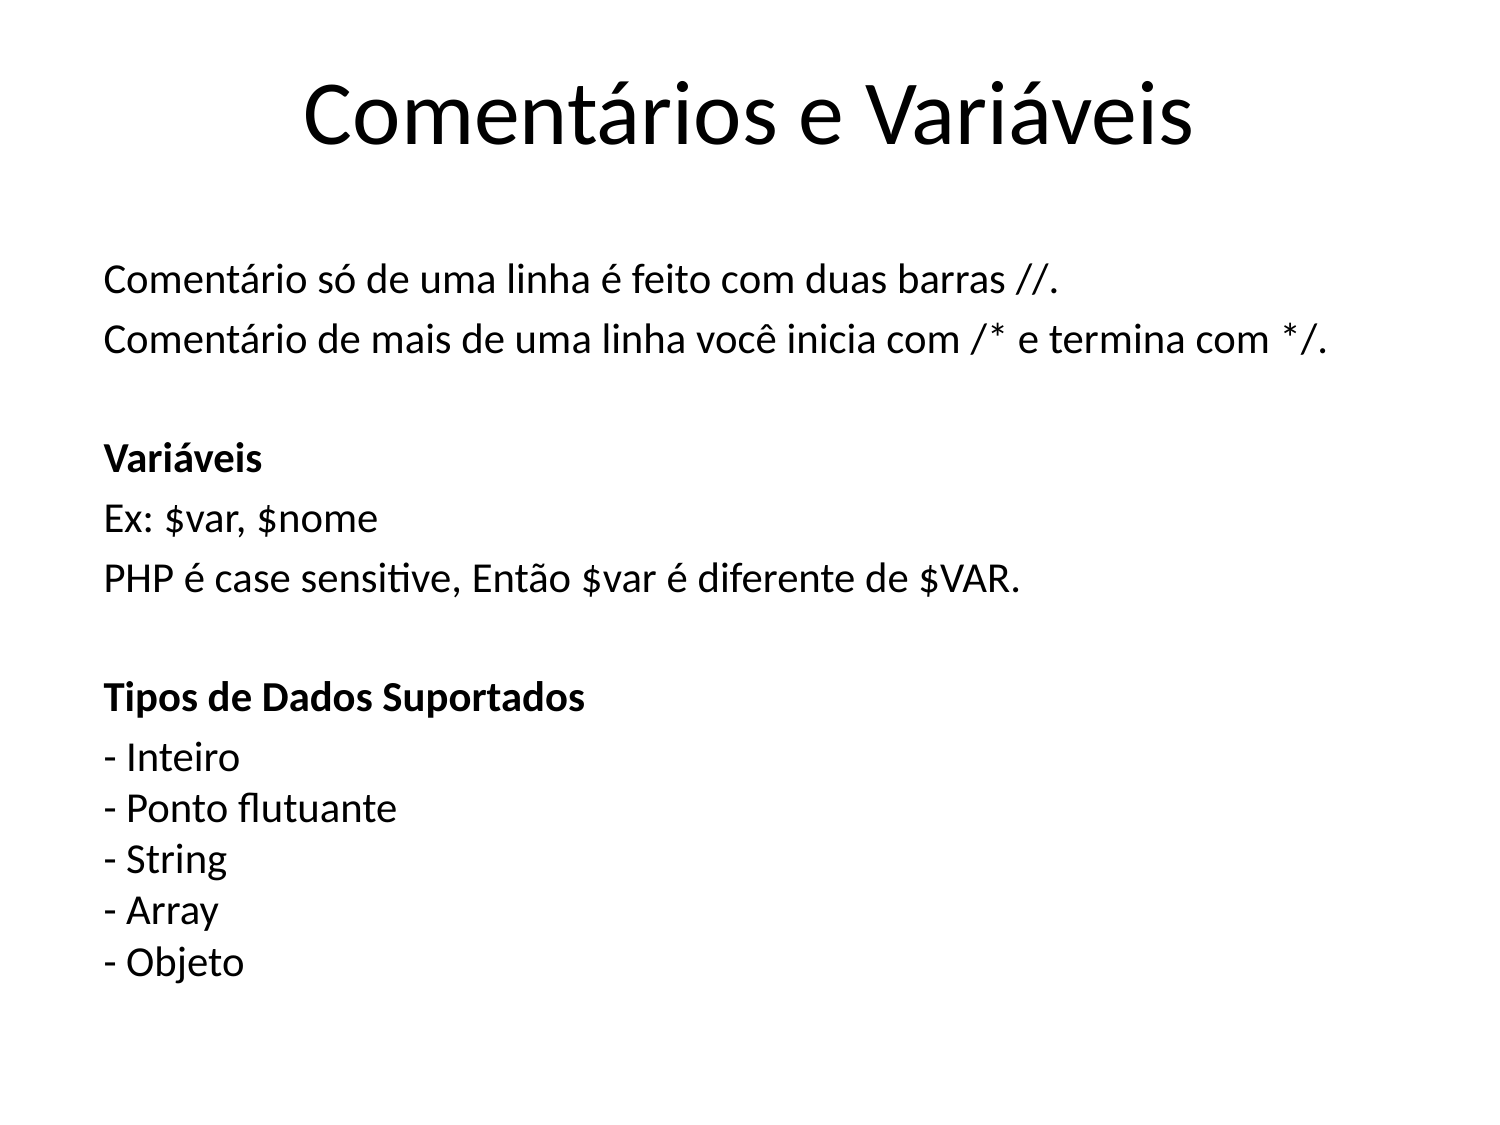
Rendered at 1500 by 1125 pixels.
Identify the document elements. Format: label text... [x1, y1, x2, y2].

subtitle Comentário só de uma linha é feito com duas barras //. Comentário de mais de uma linha você inicia com /* e termina com */. Variáveis Ex: $var, $nome PHP é case sensitive, Então $var é diferente de $VAR. Tipos de Dados Suportados - Inteiro - Ponto flutuante - String - Array - Objeto [88, 243, 1436, 1000]
title Comentários e Variáveis [112, 42, 1388, 173]
